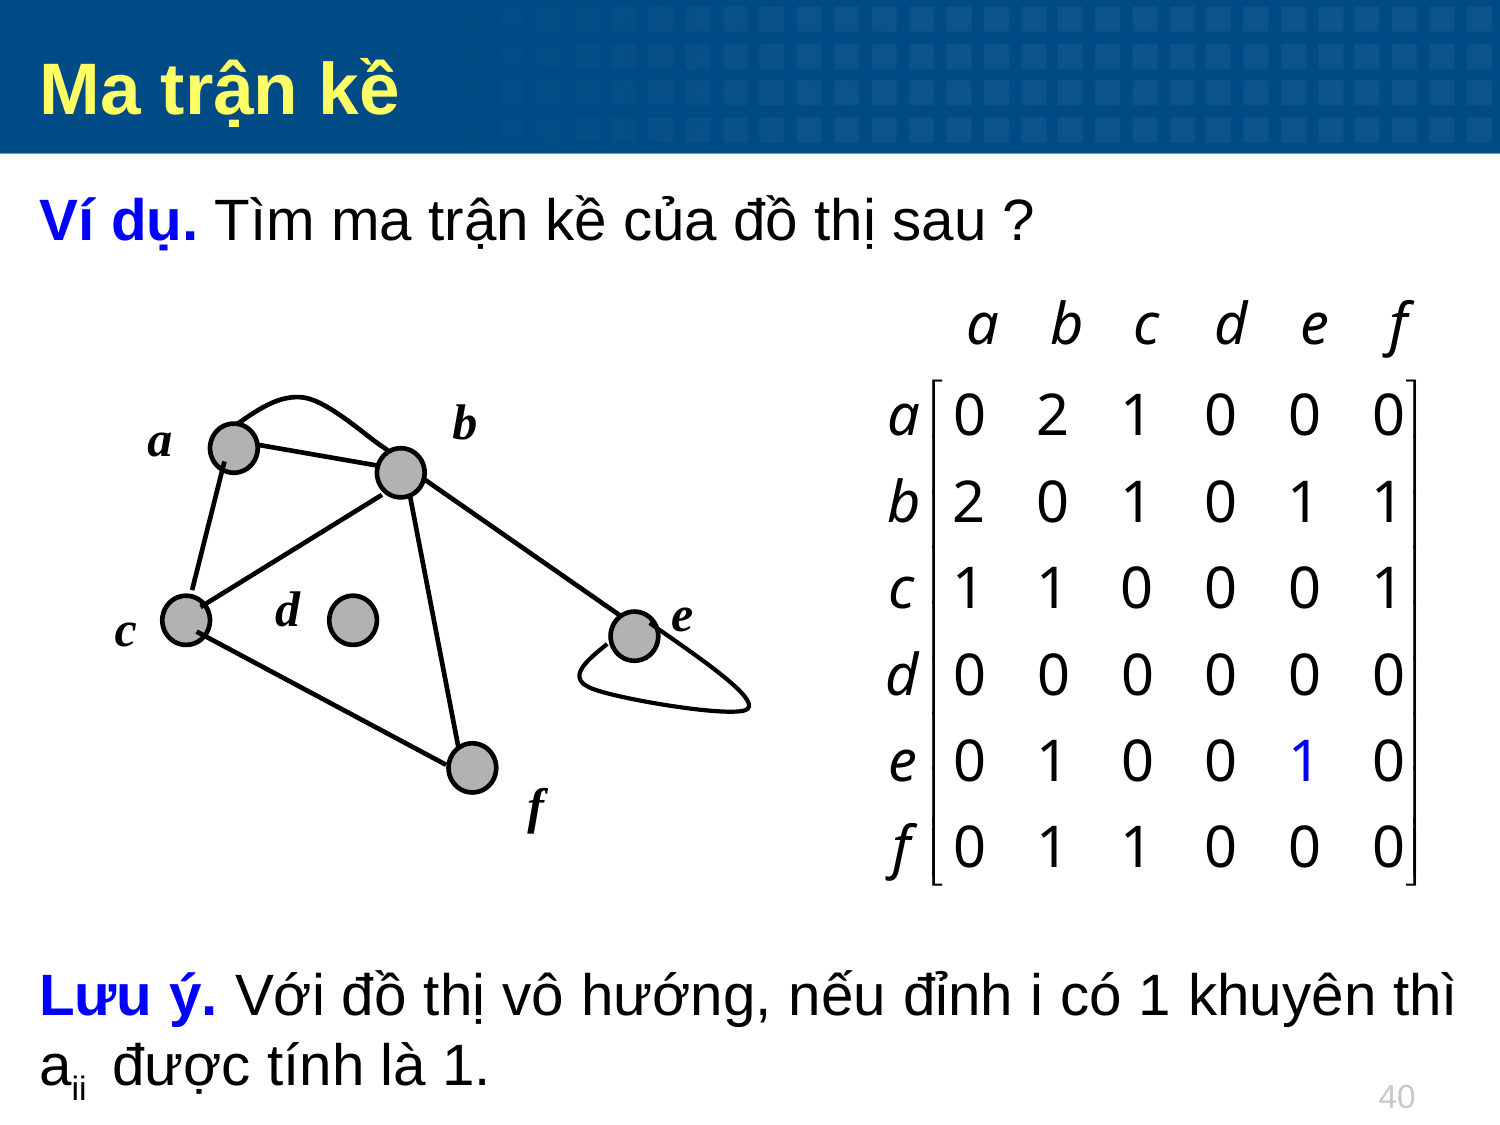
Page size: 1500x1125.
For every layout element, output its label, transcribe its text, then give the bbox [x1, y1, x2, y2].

text_box Lưu ý. Với đồ thị vô hướng, nếu đỉnh i có 1 khuyên thì aii được tính là 1. [24, 949, 1475, 1115]
text_box Ma trận kề [24, 33, 988, 137]
list Ví dụ. Tìm ma trận kề của đồ thị sau ? [24, 174, 1425, 254]
text_box [744, 694, 750, 712]
picture [0, 0, 1500, 1125]
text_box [75, 345, 739, 841]
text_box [874, 282, 1438, 898]
